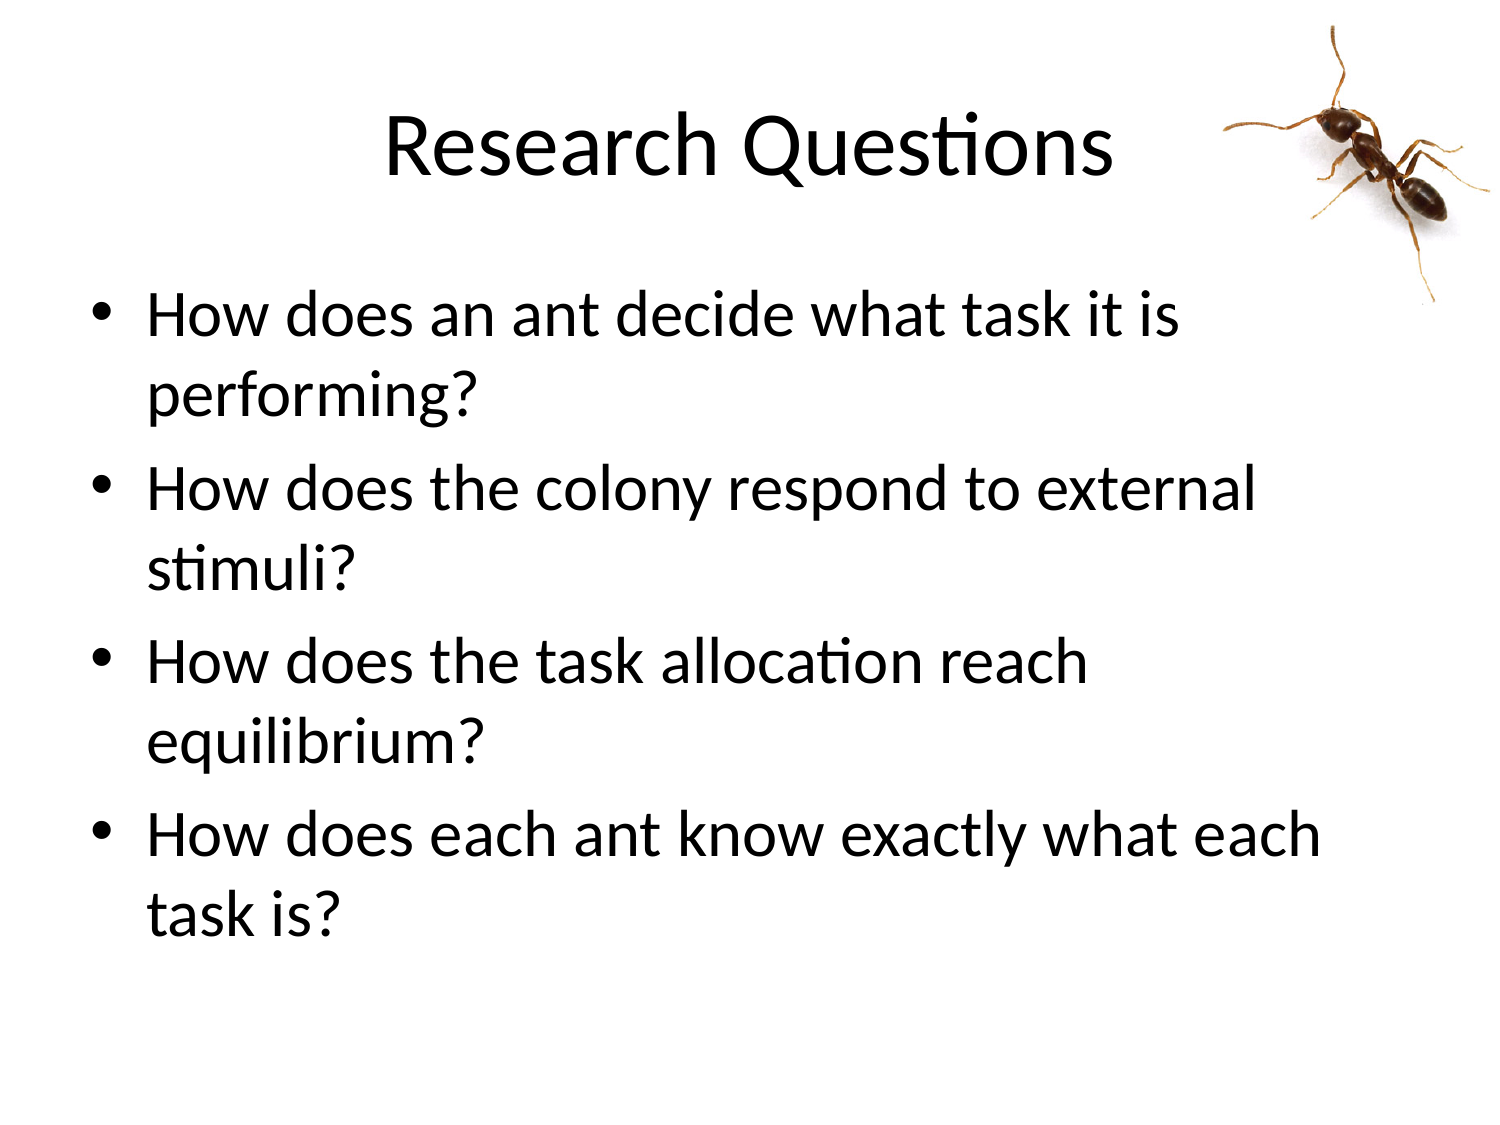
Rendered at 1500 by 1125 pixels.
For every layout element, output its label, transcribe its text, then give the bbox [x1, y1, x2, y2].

list How does an ant decide what task it is performing? How does the colony respond to external stimuli? How does the task allocation reach equilibrium? How does each ant know exactly what each task is? [75, 262, 1425, 1005]
picture [1174, 0, 1500, 317]
title Research Questions [75, 45, 1169, 233]
